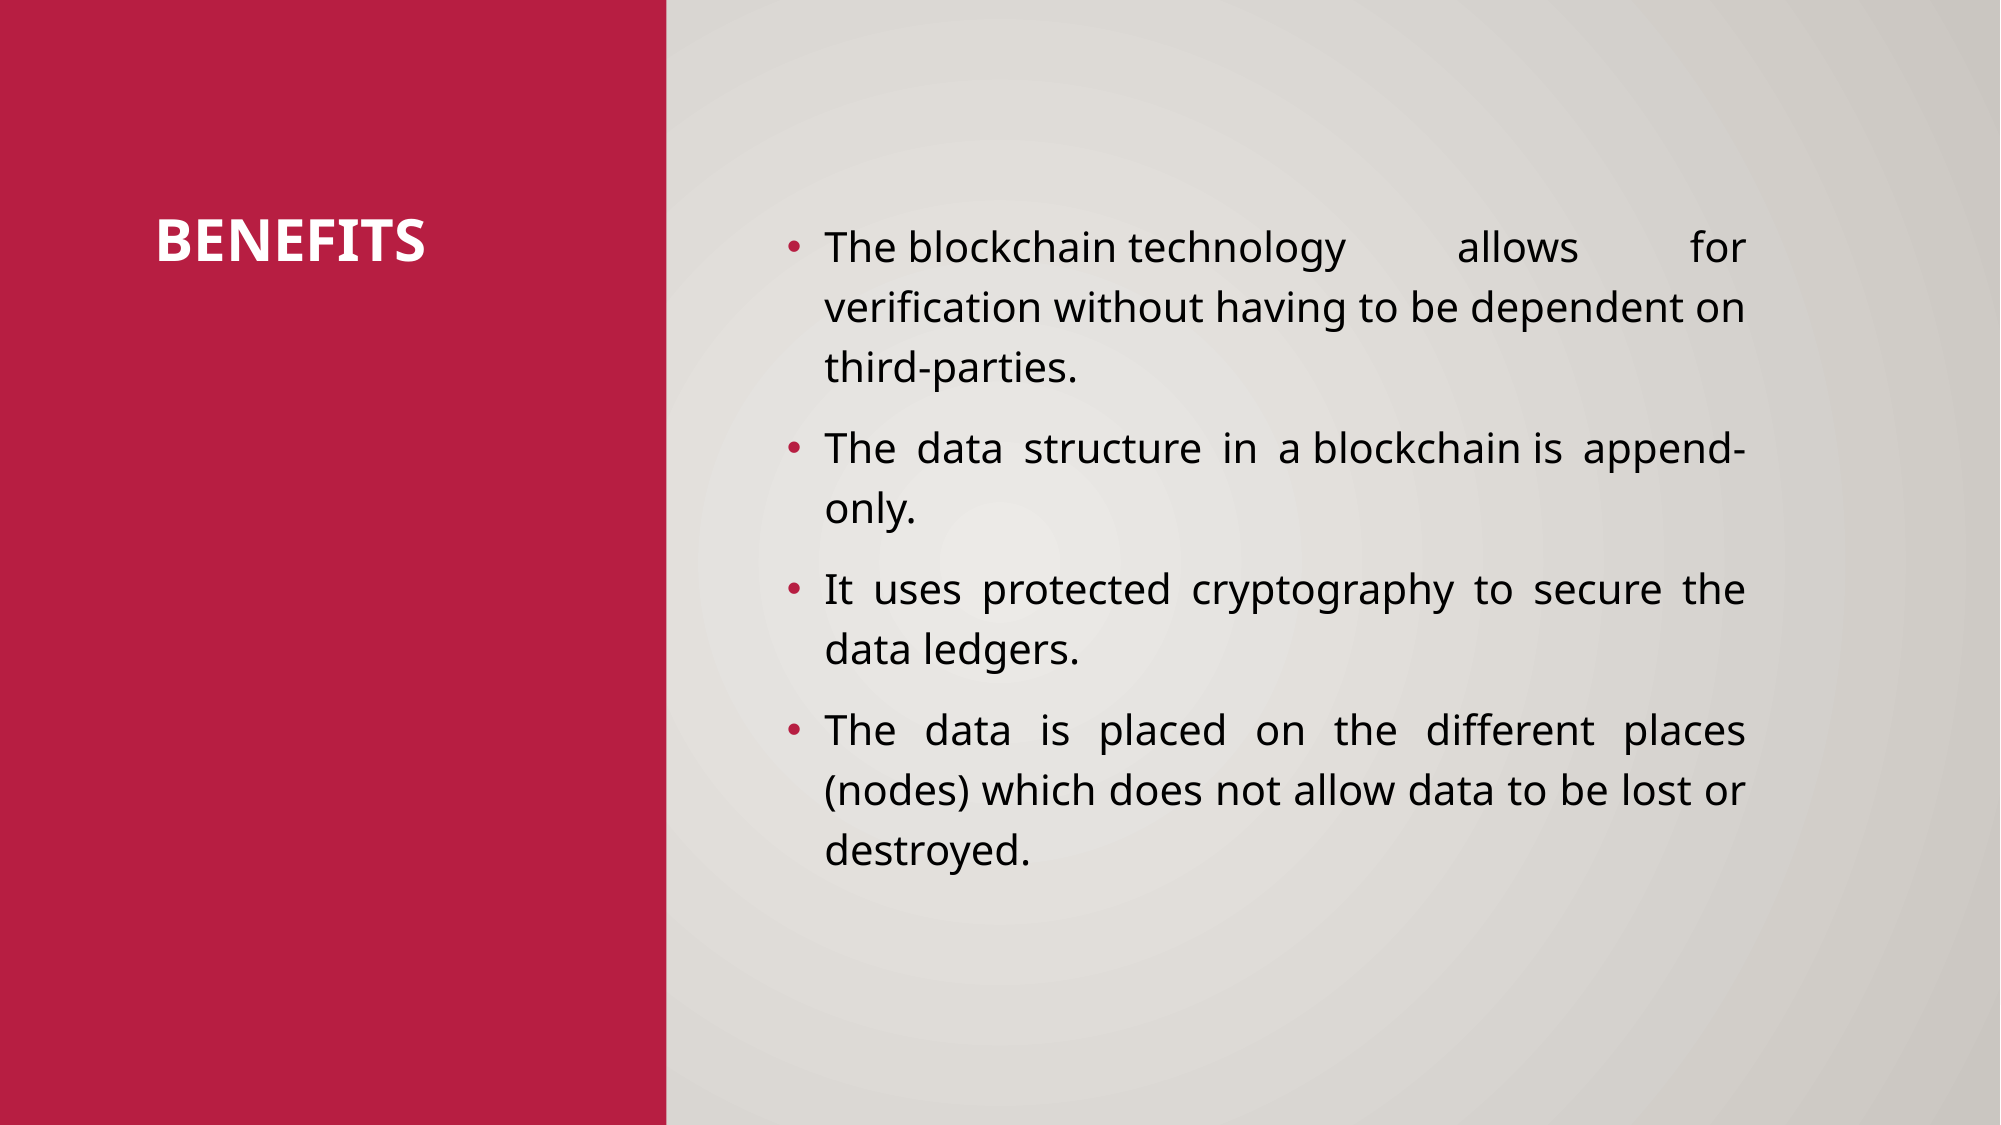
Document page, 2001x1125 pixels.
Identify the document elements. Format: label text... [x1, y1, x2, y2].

text_box [0, 0, 668, 1125]
list The blockchain technology allows for verification without having to be dependent on third-parties. The data structure in a blockchain is append-only. It uses protected cryptography to secure the data ledgers. The data is placed on the different places (nodes) which does not allow data to be lost or destroyed. [771, 203, 1762, 1010]
text_box [668, 0, 2000, 1125]
title Benefits [139, 203, 587, 956]
